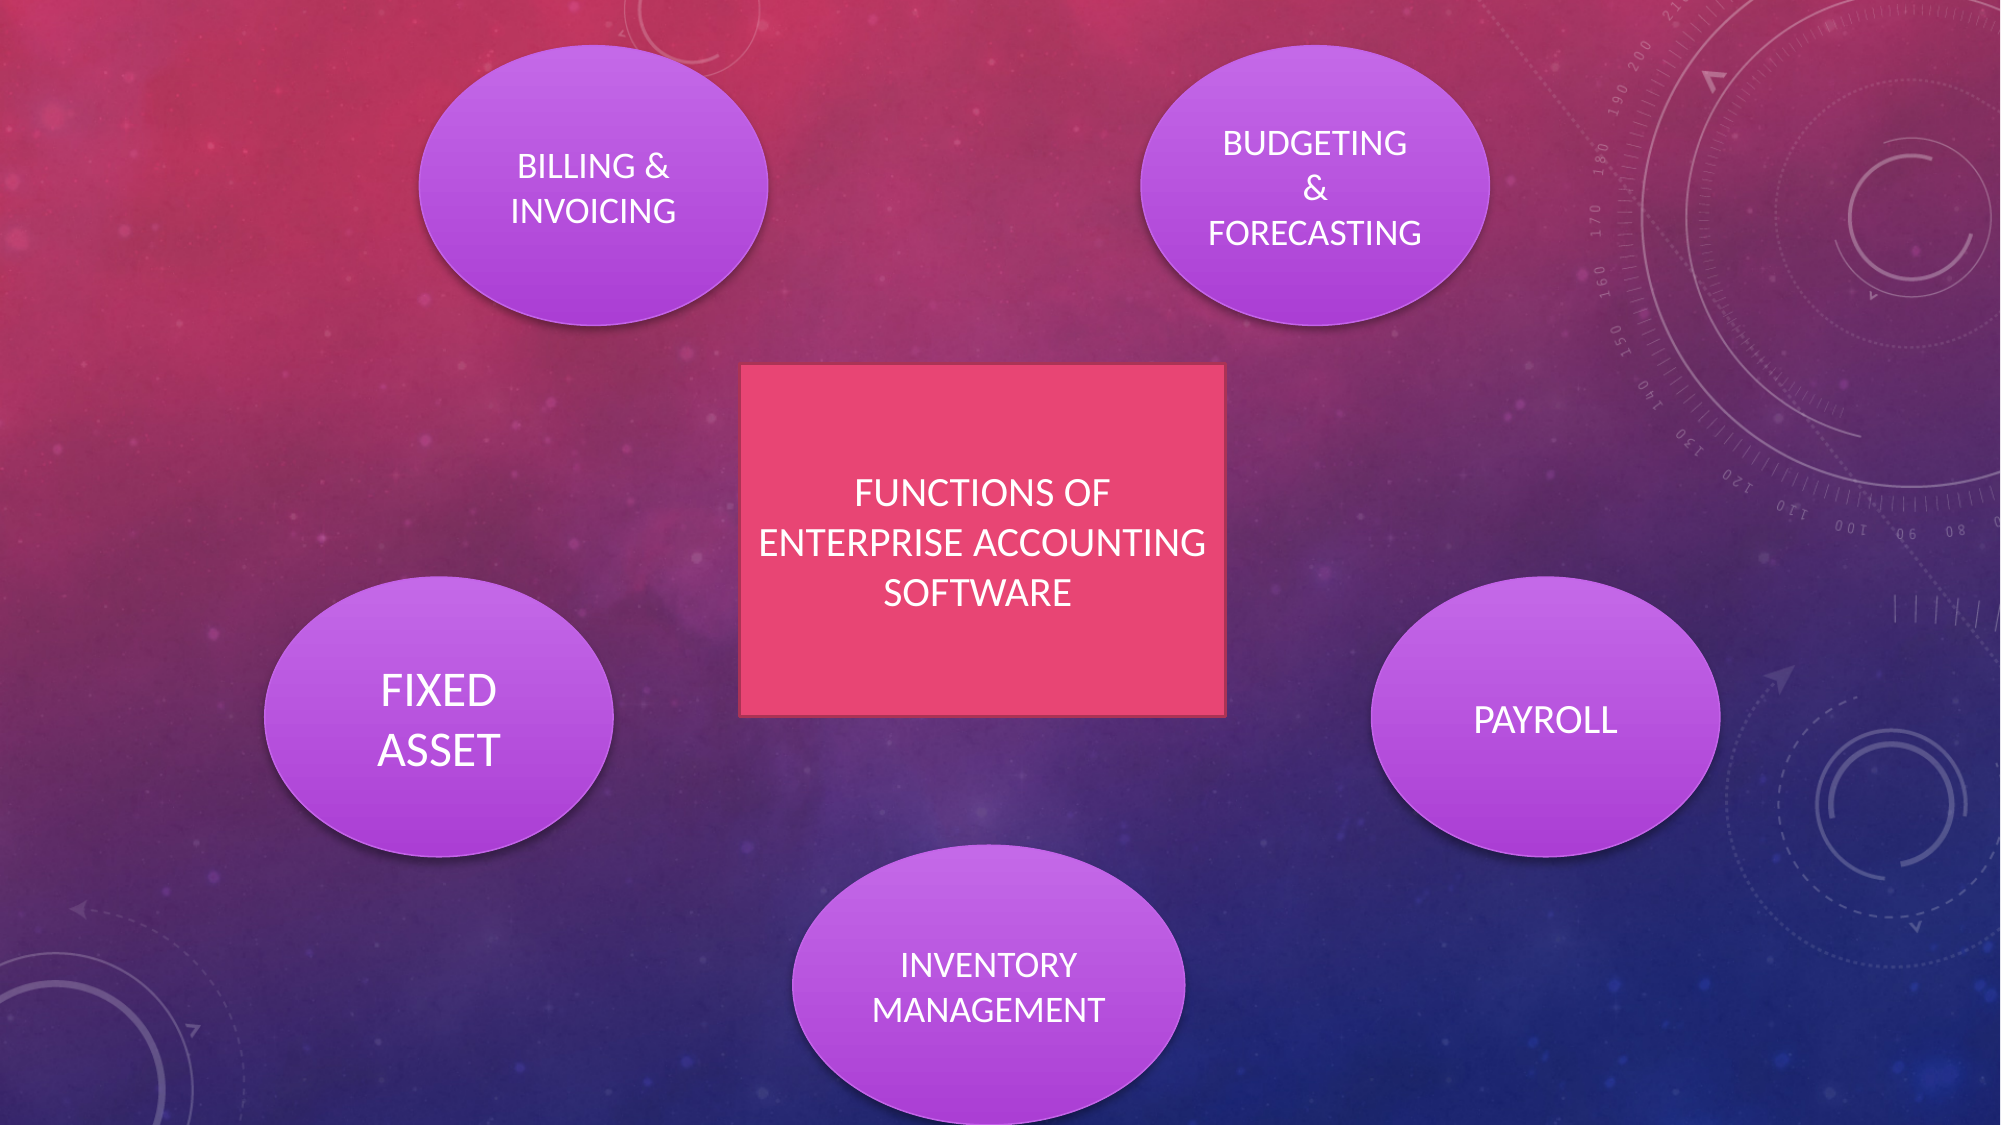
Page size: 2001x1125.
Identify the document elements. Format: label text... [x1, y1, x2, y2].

picture [0, 0, 2001, 1125]
text_box FIXED ASSET [263, 576, 614, 858]
text_box FUNCTIONS OF ENTERPRISE ACCOUNTING SOFTWARE [738, 362, 1227, 718]
text_box INVENTORY MANAGEMENT [792, 844, 1186, 1125]
text_box BUDGETING & FORECASTING [1140, 44, 1491, 327]
text_box PAYROLL [1370, 576, 1721, 858]
text_box BILLING & INVOICING [418, 44, 769, 327]
